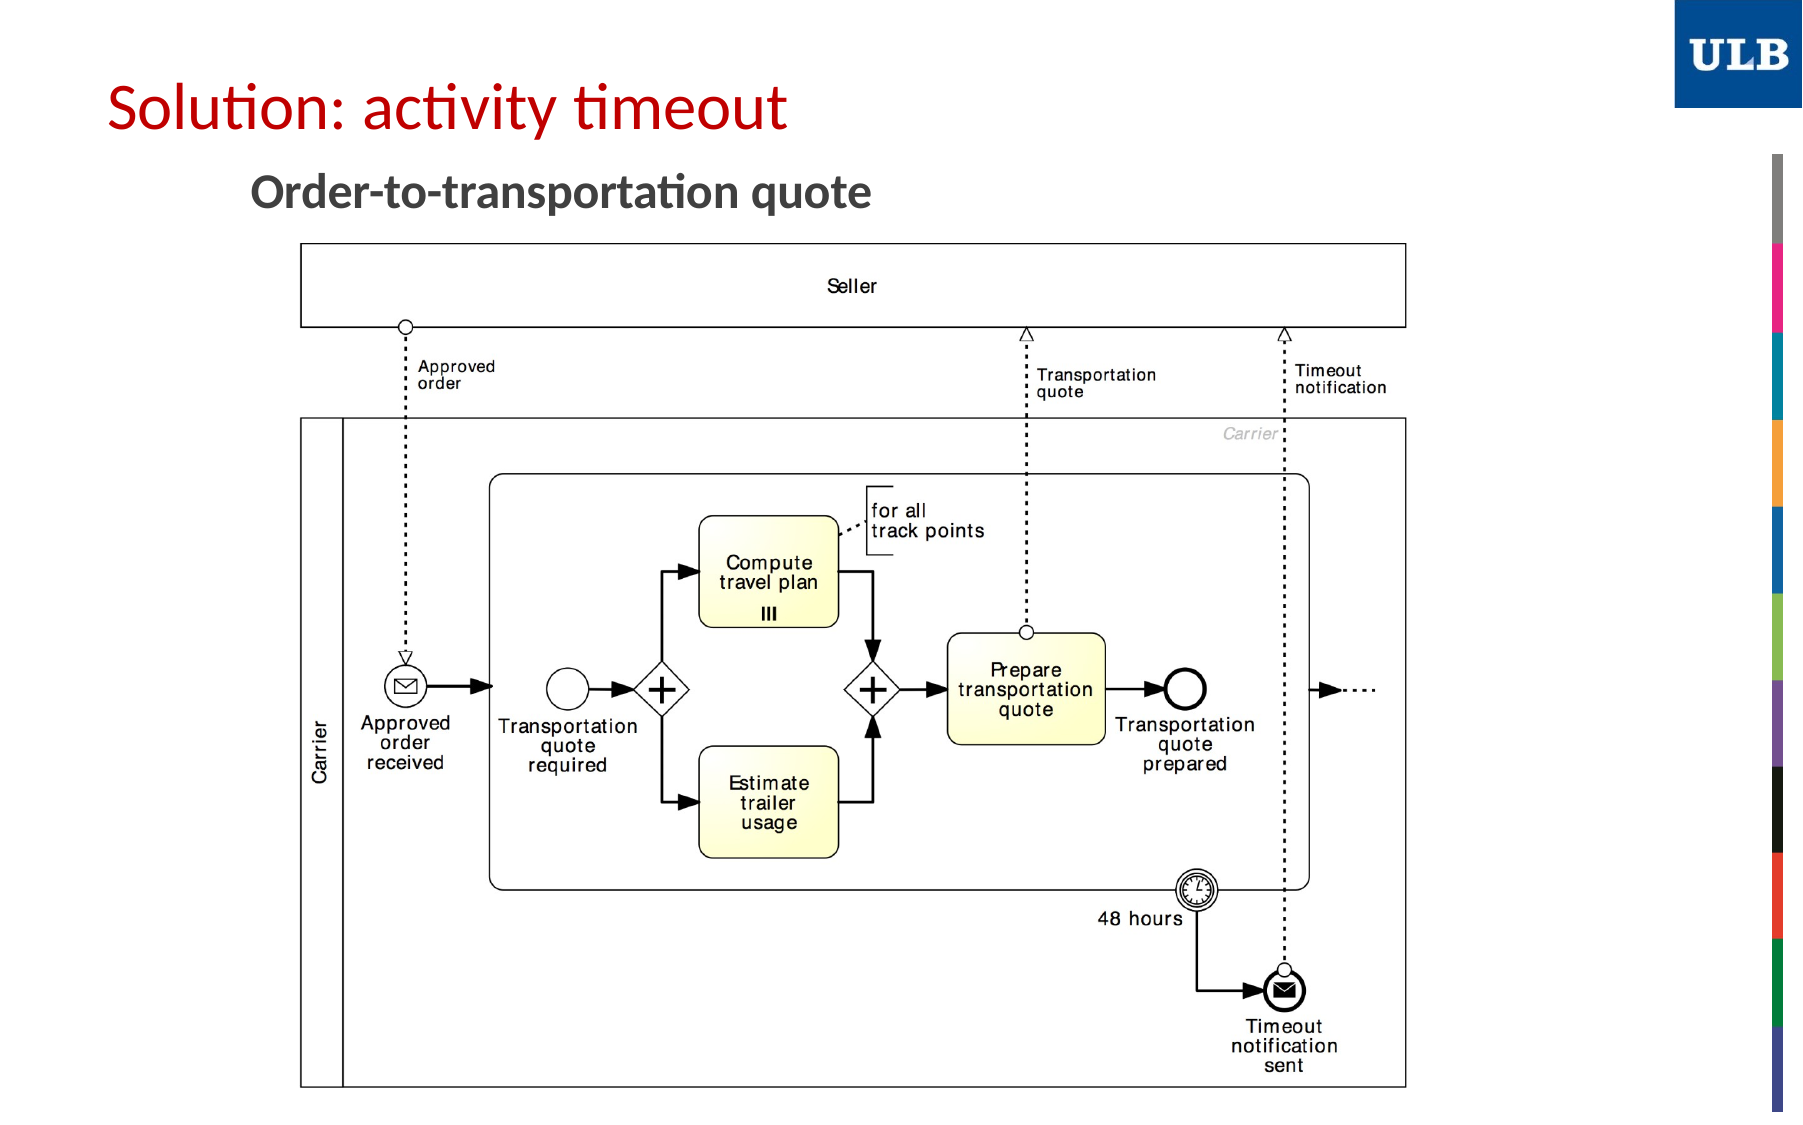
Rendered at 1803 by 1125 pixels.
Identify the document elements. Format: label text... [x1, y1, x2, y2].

picture [299, 243, 1407, 1088]
picture [1772, 420, 1783, 1112]
title Solution: activity timeout Order-to-transportation quote [105, 40, 883, 252]
picture [1674, 0, 1802, 108]
picture [1772, 154, 1783, 333]
